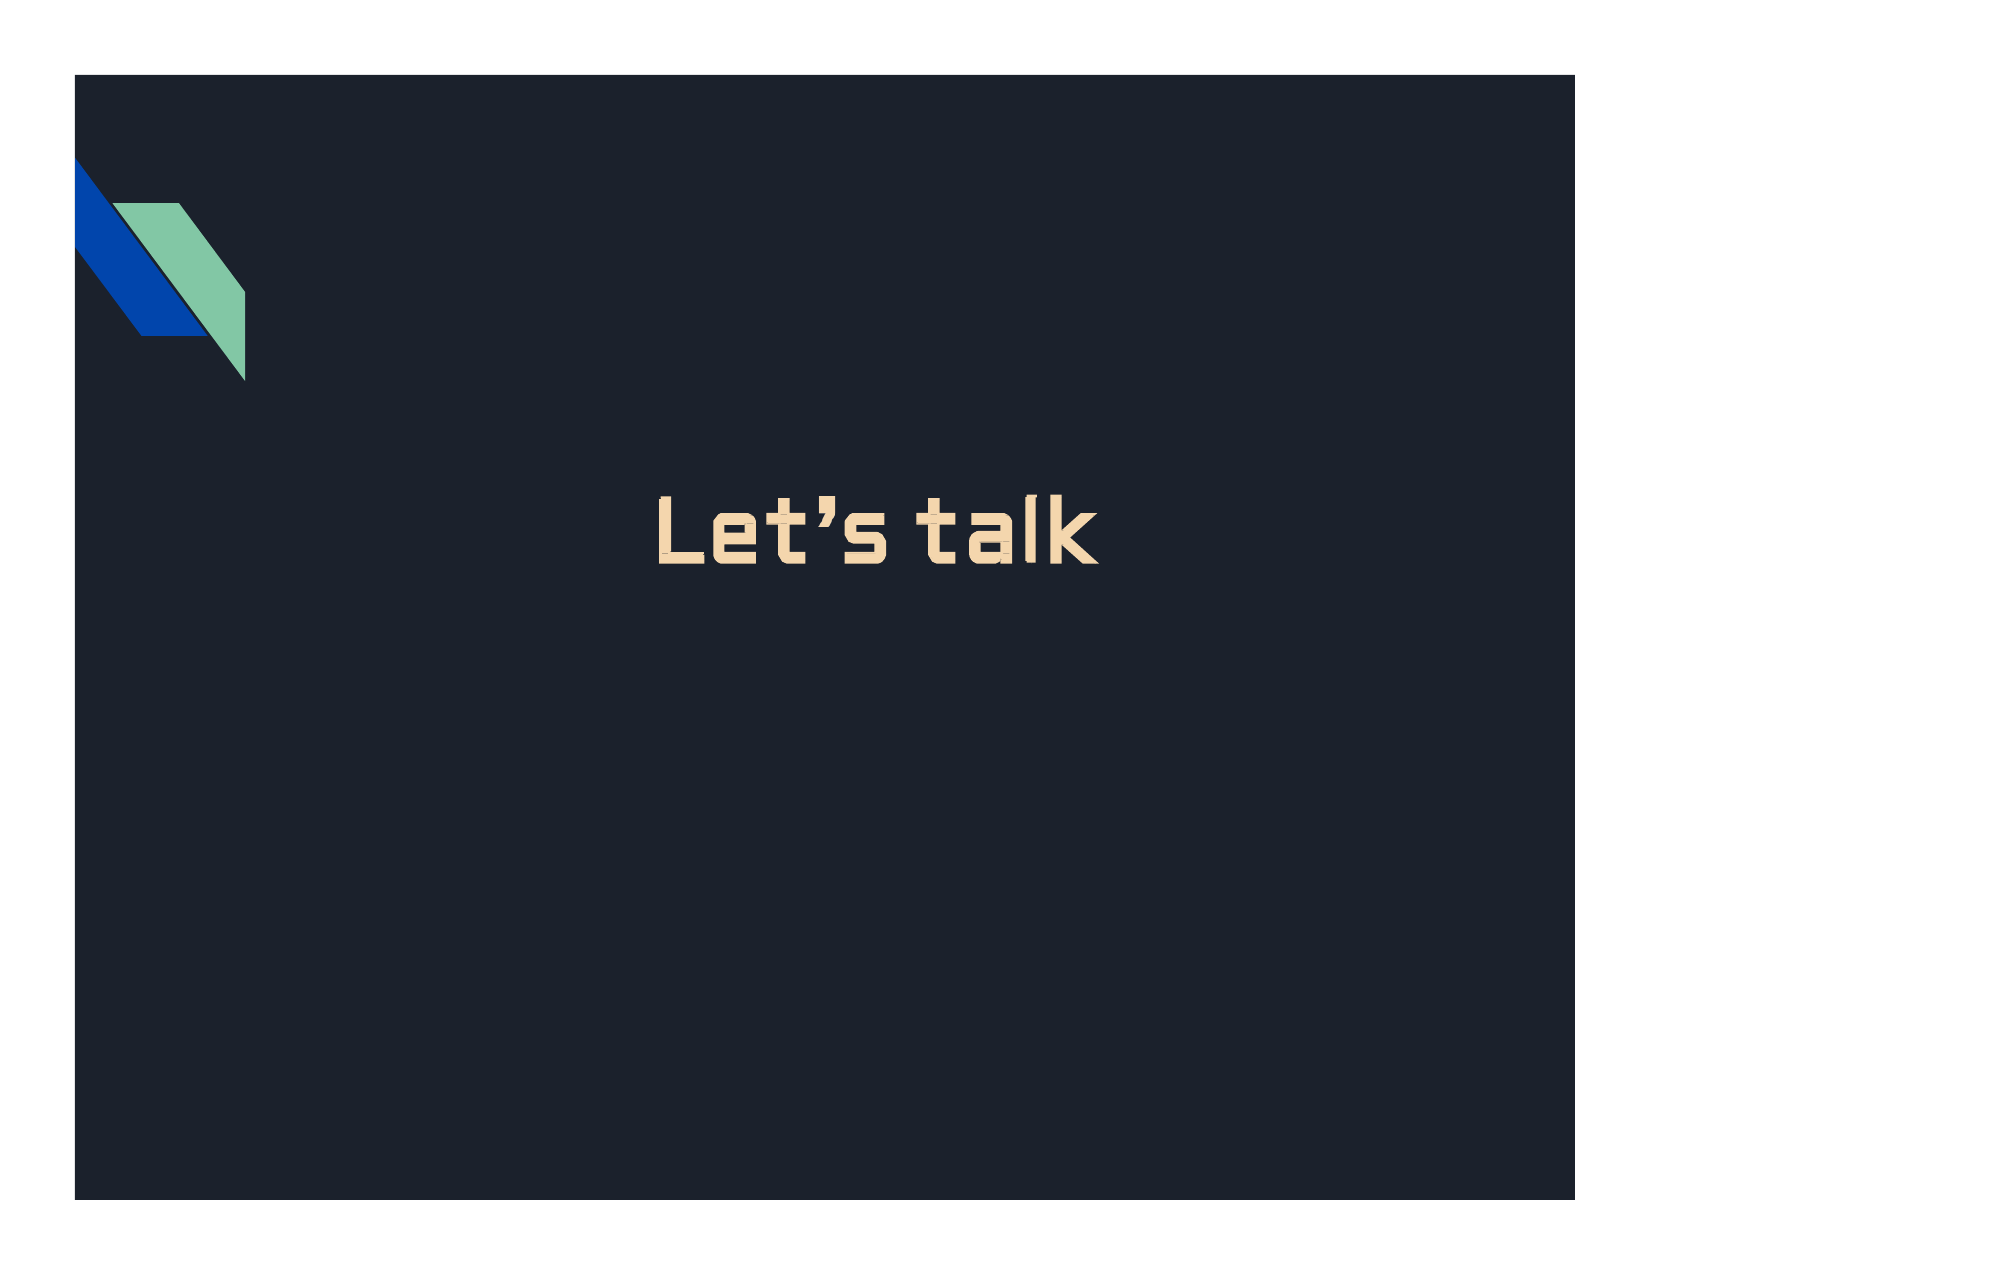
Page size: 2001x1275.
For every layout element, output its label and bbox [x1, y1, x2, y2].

text_box [1025, 494, 1037, 564]
text_box [916, 498, 956, 564]
text_box [659, 496, 705, 564]
text_box [713, 513, 756, 564]
text_box [112, 203, 246, 382]
text_box [1050, 494, 1100, 564]
text_box [766, 498, 806, 564]
text_box [75, 157, 208, 336]
text_box [818, 496, 836, 527]
text_box [844, 513, 887, 564]
text_box [969, 513, 1013, 564]
